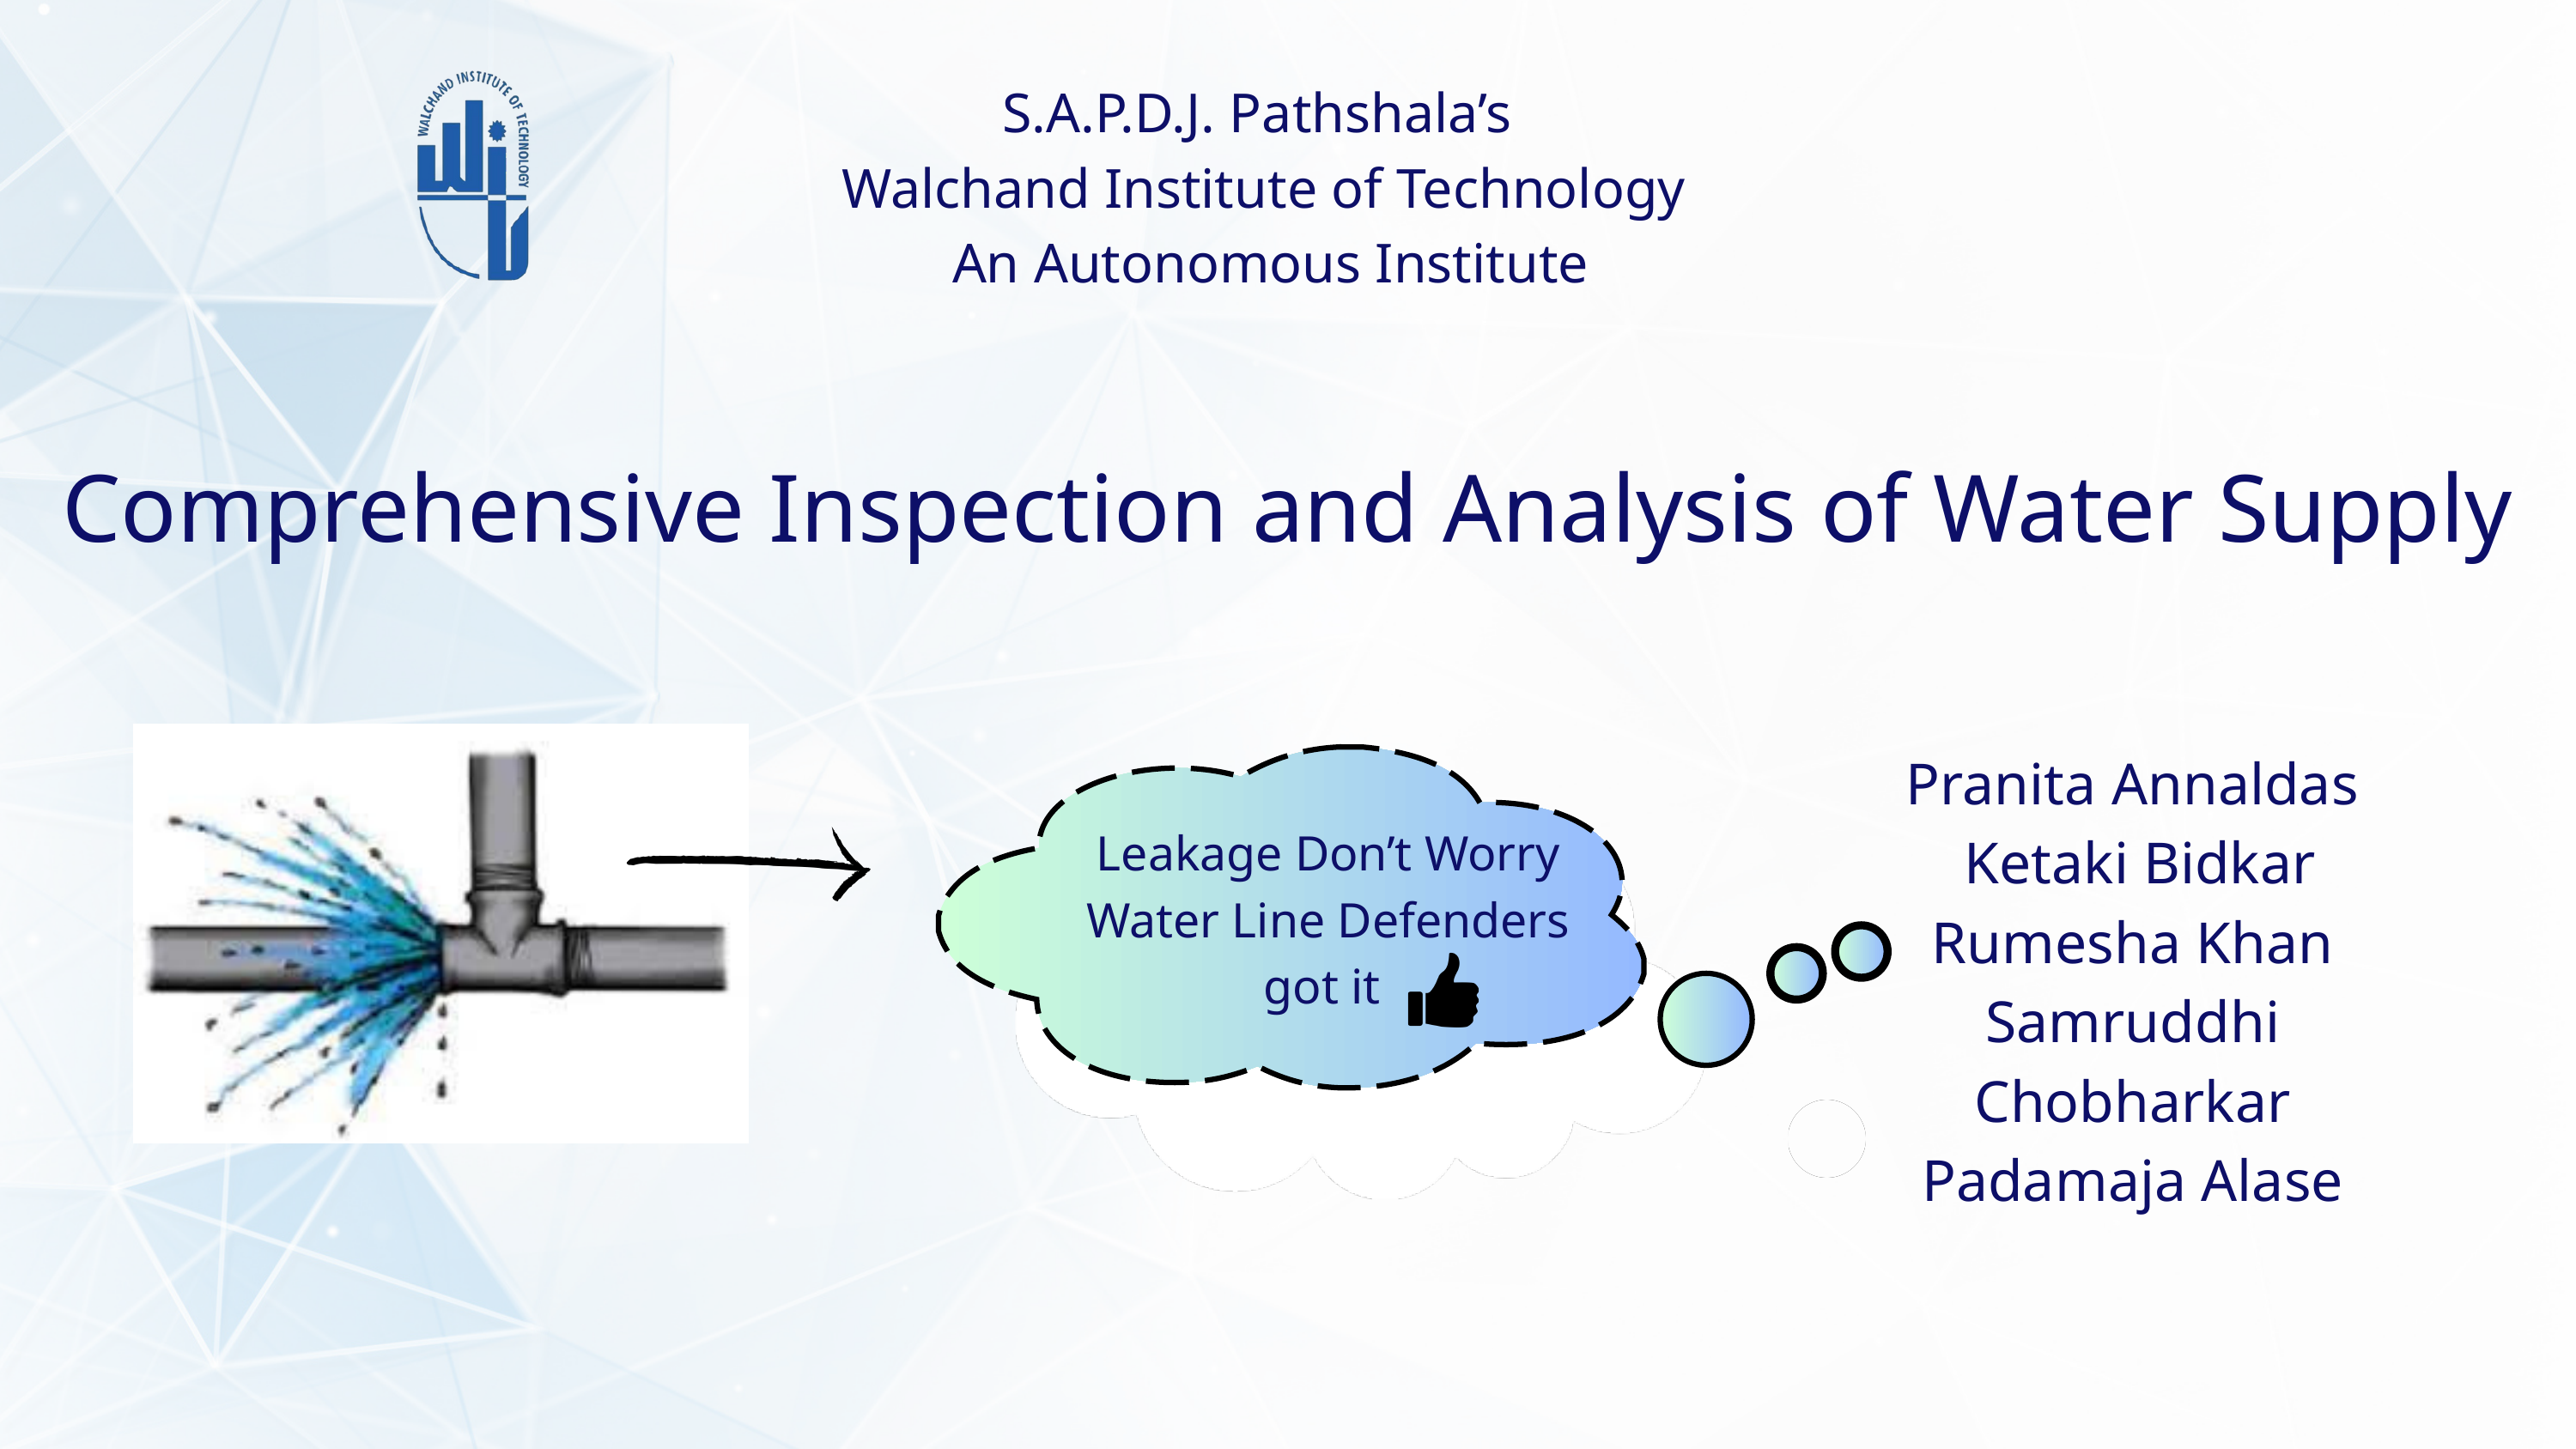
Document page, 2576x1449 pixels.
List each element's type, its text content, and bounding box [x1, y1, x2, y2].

text_box [1015, 780, 1707, 1200]
text_box [361, 54, 586, 340]
text_box [133, 724, 749, 1143]
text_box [938, 746, 1644, 1088]
text_box Comprehensive Inspection and Analysis of Water Supply [20, 430, 2555, 561]
text_box [626, 827, 871, 901]
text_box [1834, 925, 1888, 979]
text_box [1788, 1100, 1866, 1178]
text_box S.A.P.D.J. Pathshala’s Walchand Institute of Technology An Autonomous Institute [257, 68, 2271, 430]
text_box Pranita Annaldas Ketaki Bidkar Rumesha Khan Samruddhi Chobharkar Padamaja Alase [1822, 736, 2443, 1213]
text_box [1770, 947, 1824, 1000]
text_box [1660, 973, 1753, 1066]
text_box [0, 0, 2576, 1449]
